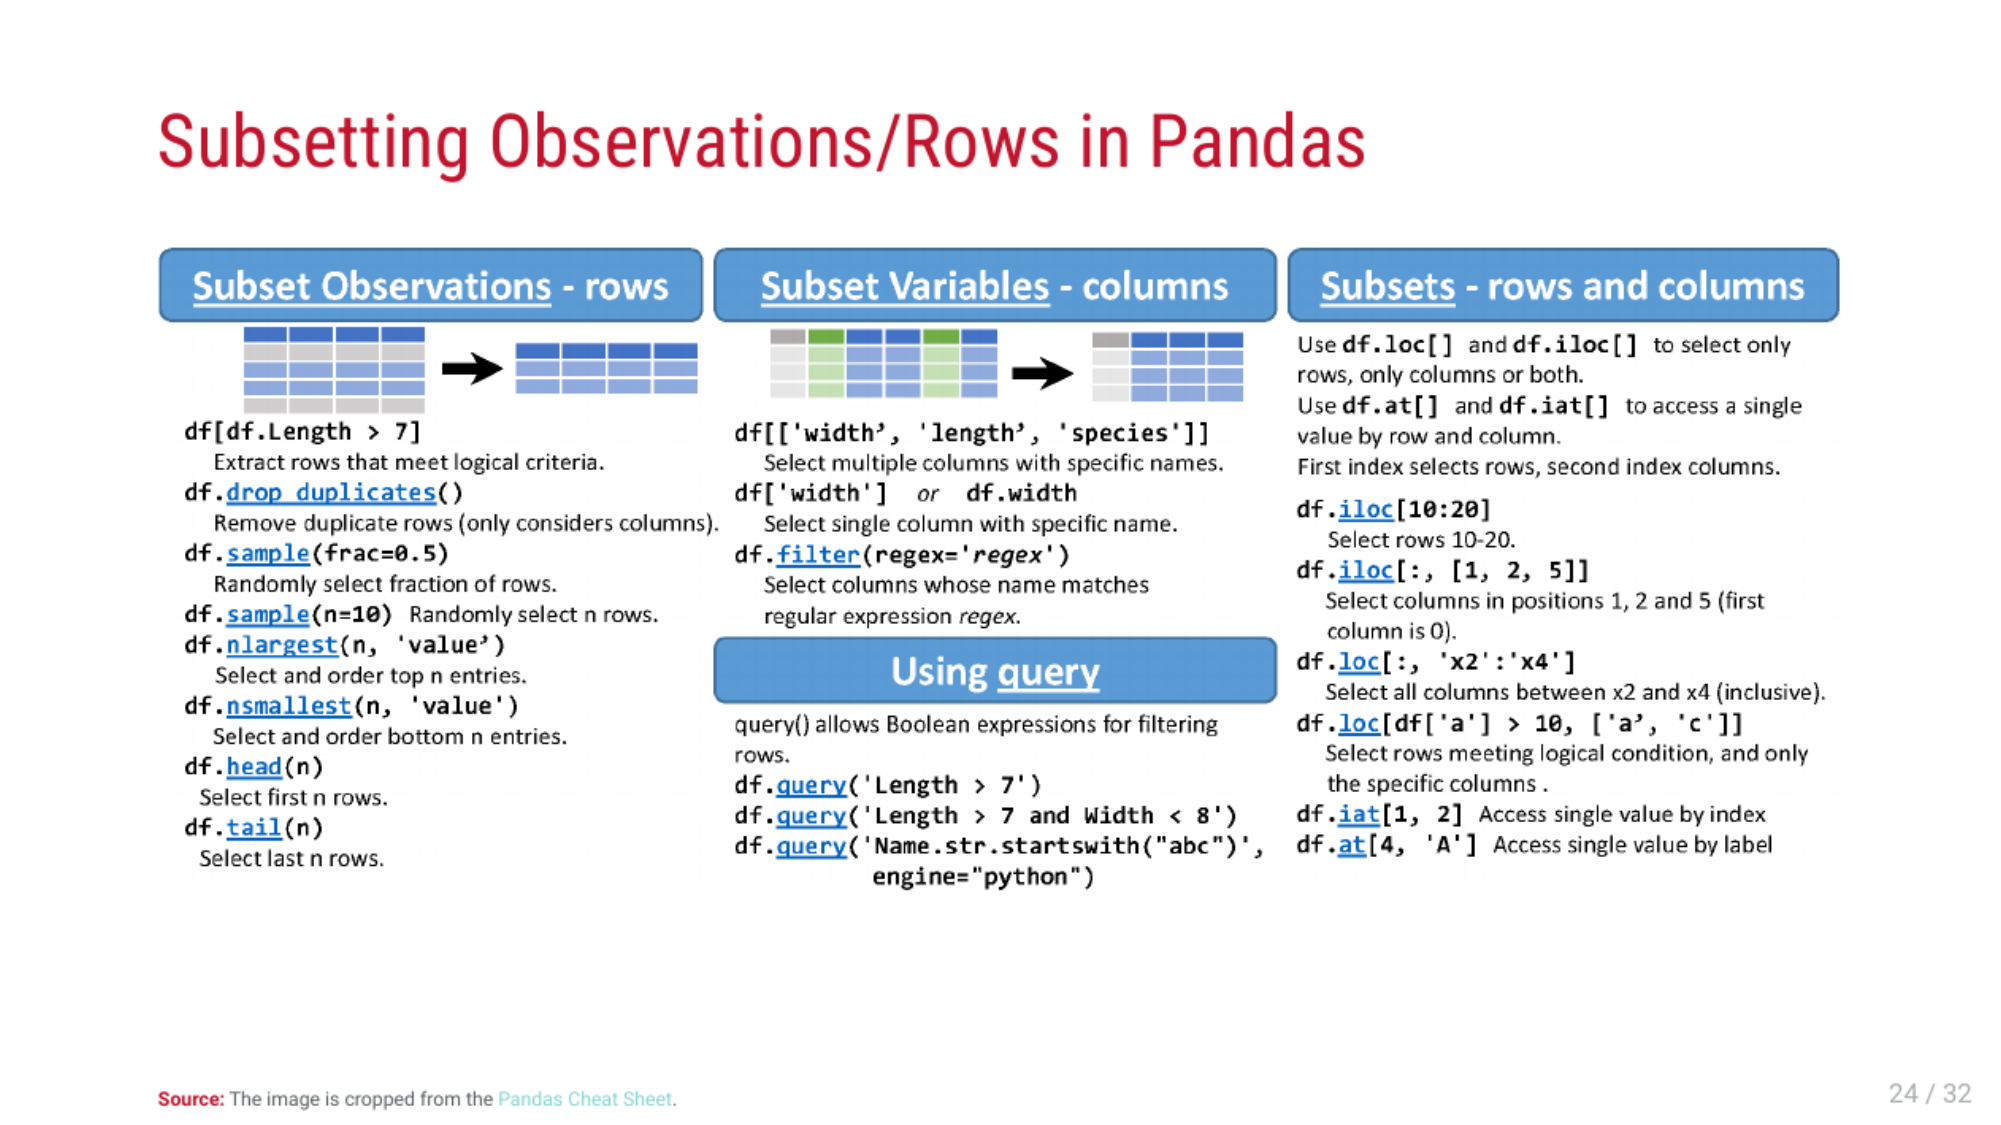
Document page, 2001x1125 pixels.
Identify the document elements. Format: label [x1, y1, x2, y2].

list [0, 0, 2000, 1125]
